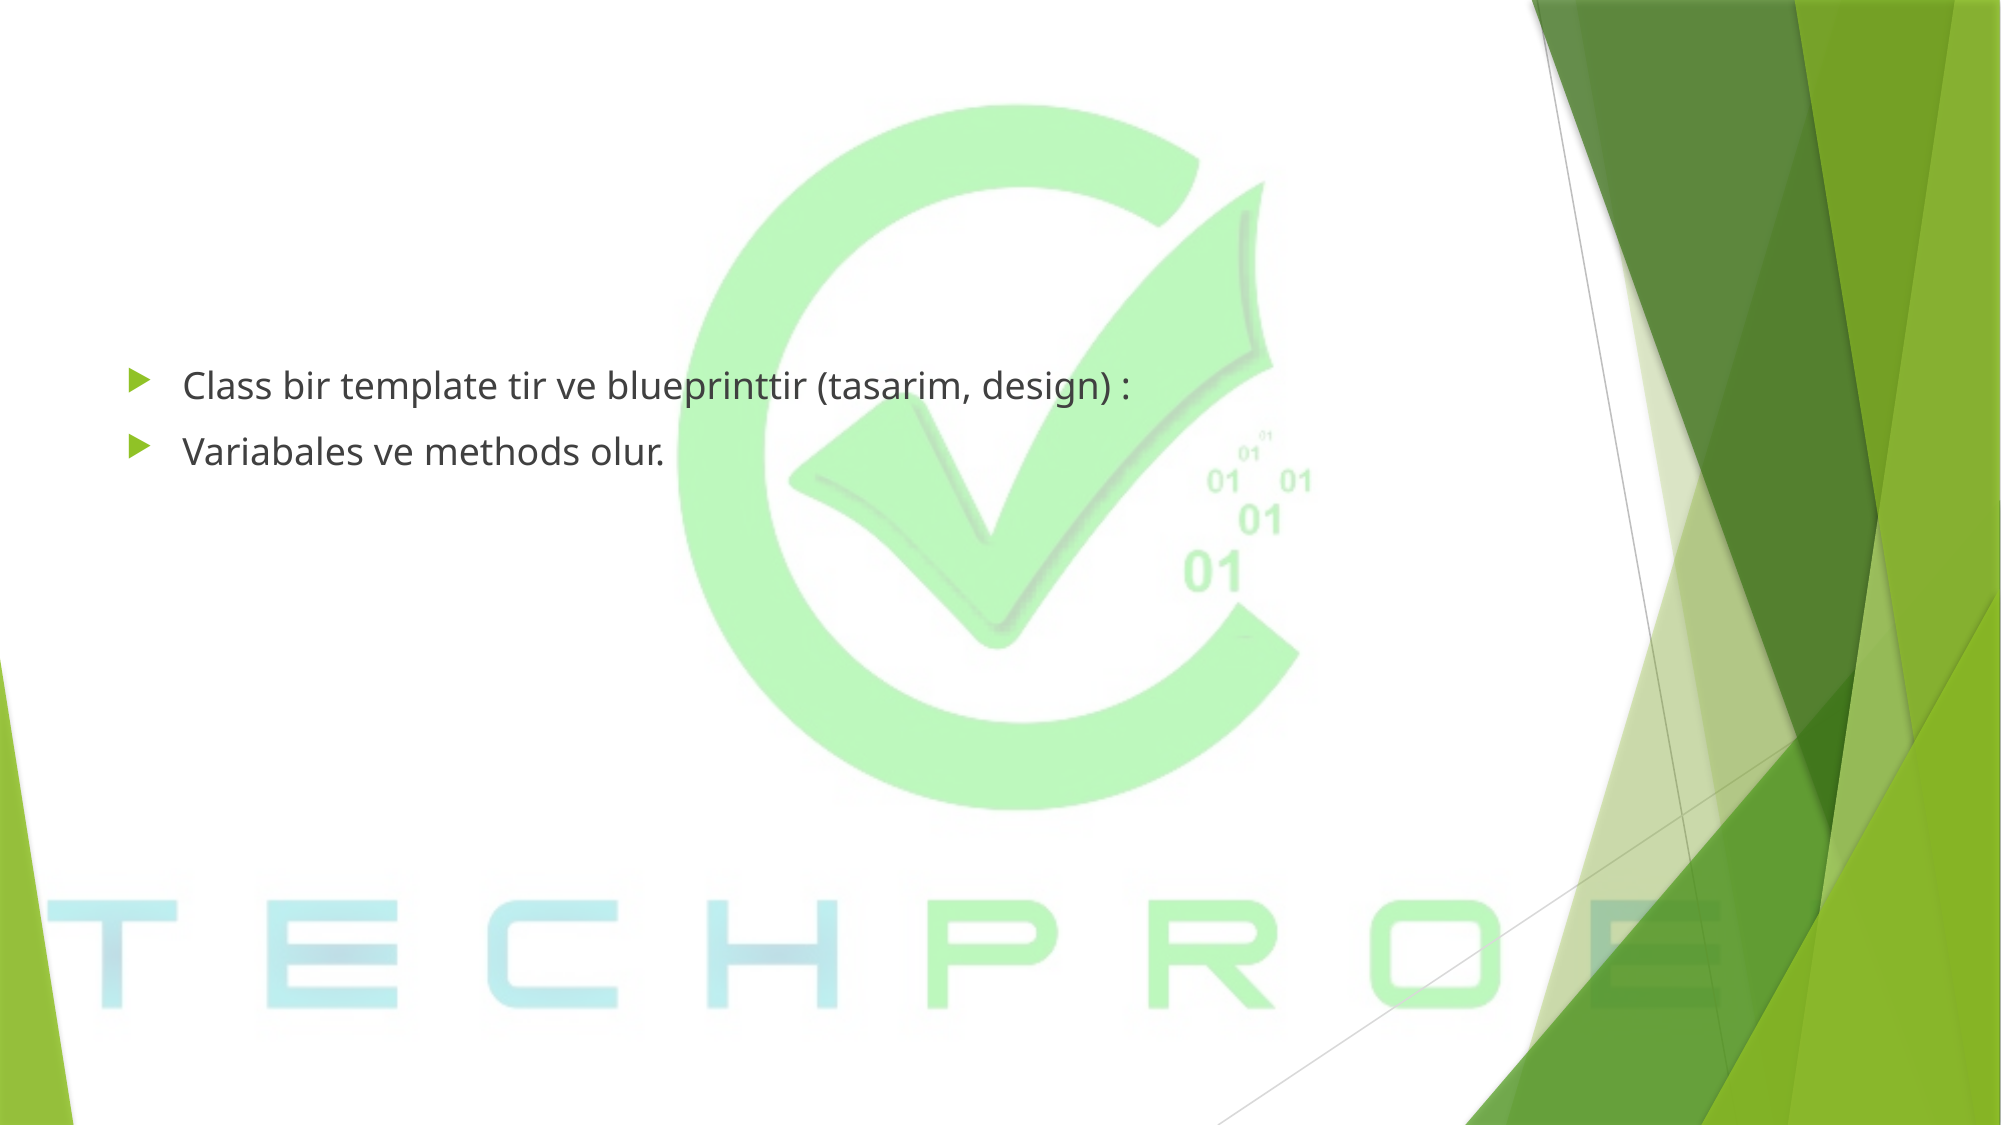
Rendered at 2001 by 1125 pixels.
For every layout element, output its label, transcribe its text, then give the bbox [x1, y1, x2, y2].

list Class bir template tir ve blueprinttir (tasarim, design) : Variabales ve methods olur. [111, 354, 1522, 992]
